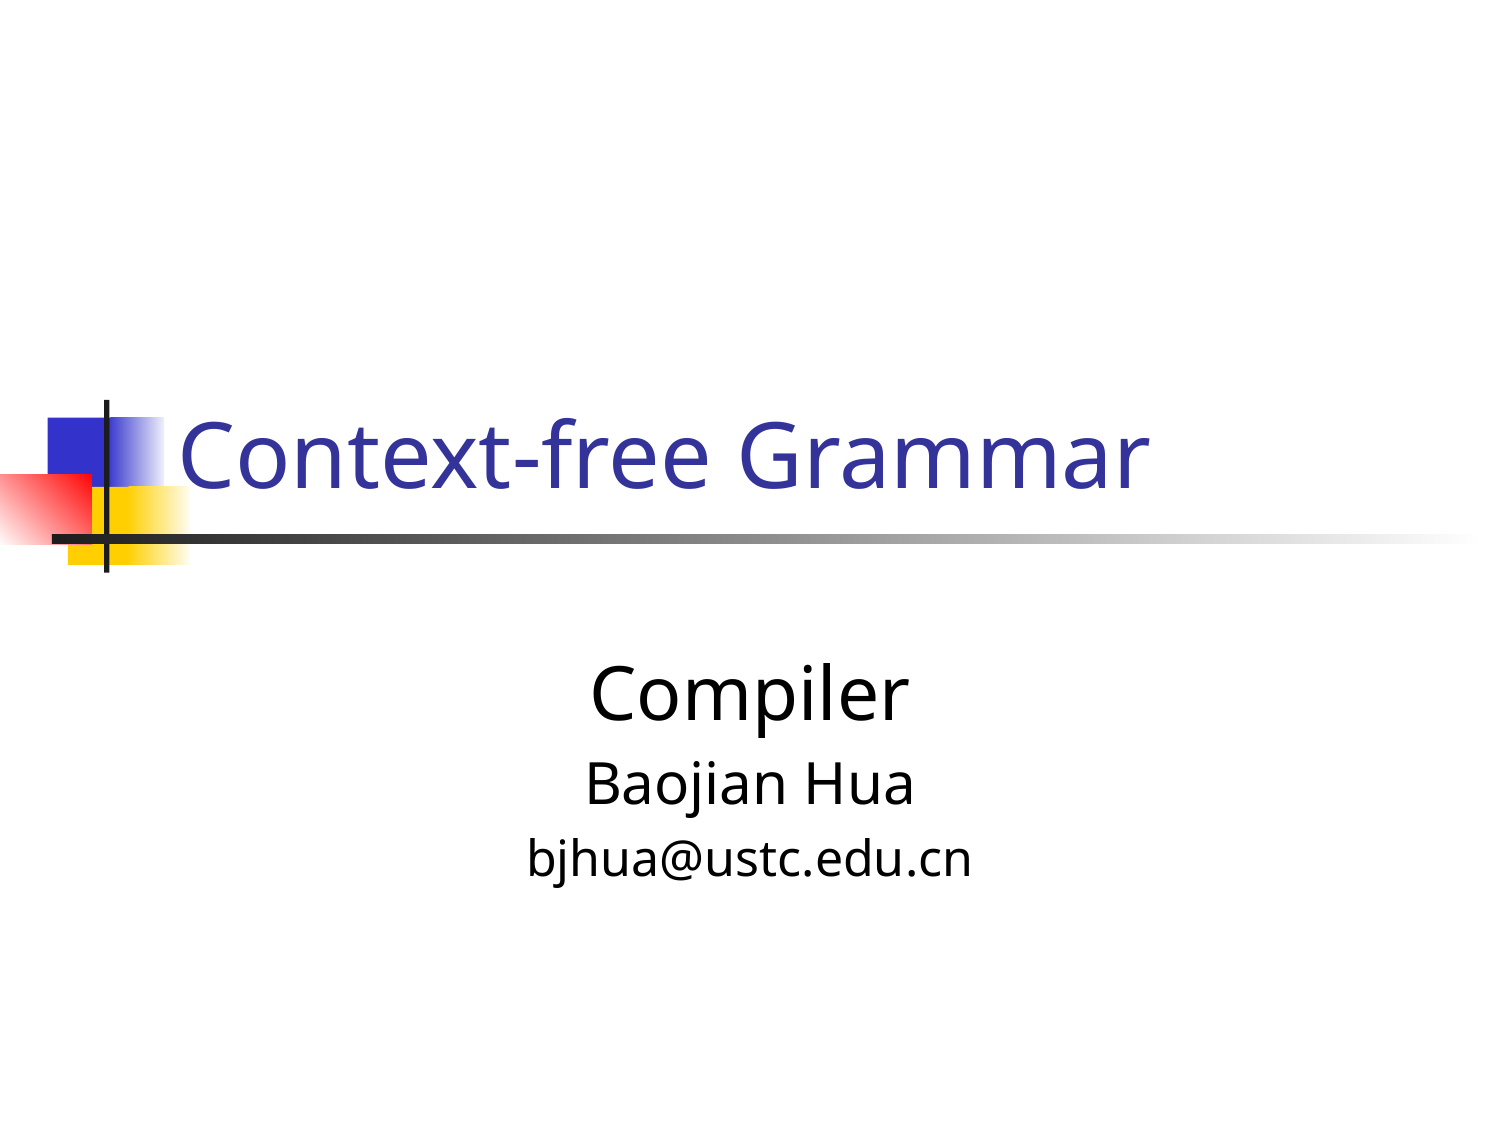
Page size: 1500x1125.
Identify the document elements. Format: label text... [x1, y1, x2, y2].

subtitle Compiler Baojian Hua bjhua@ustc.edu.cn [225, 637, 1275, 925]
title Context-free Grammar [162, 275, 1438, 515]
